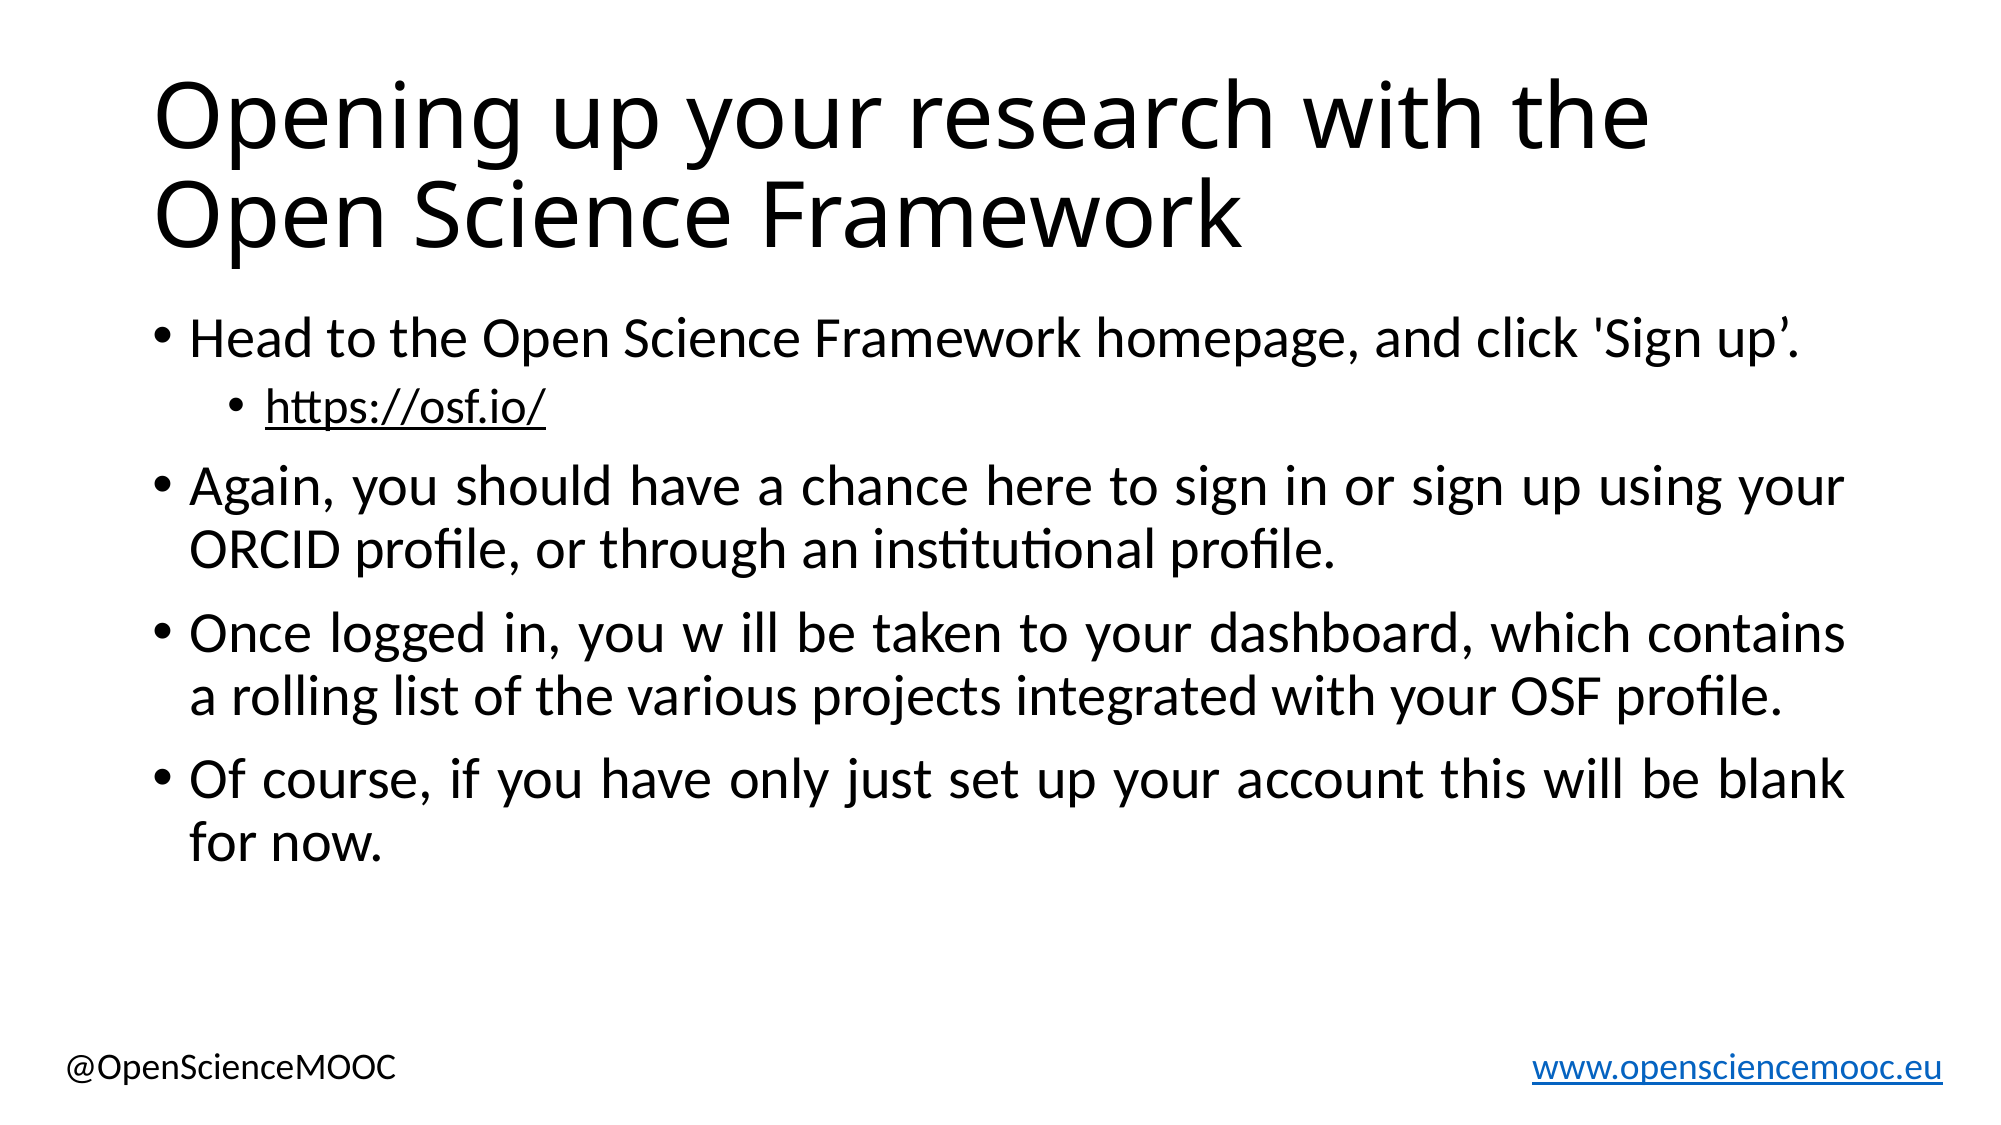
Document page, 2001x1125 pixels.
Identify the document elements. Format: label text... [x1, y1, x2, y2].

title Opening up your research with the Open Science Framework [137, 59, 1863, 278]
text_box www.opensciencemooc.eu [1517, 1034, 1959, 1095]
text_box @OpenScienceMOOC [49, 1034, 412, 1095]
list Head to the Open Science Framework homepage, and click 'Sign up’. https://osf.io/ Again, you should have a chance here to sign in or sign up using your ORCID profile, or through an institutional profile. Once logged in, you w ill be taken to your dashboard, which contains a rolling list of the various projects integrated with your OSF profile. Of course, if you have only just set up your account this will be blank for now. [137, 299, 1863, 1014]
